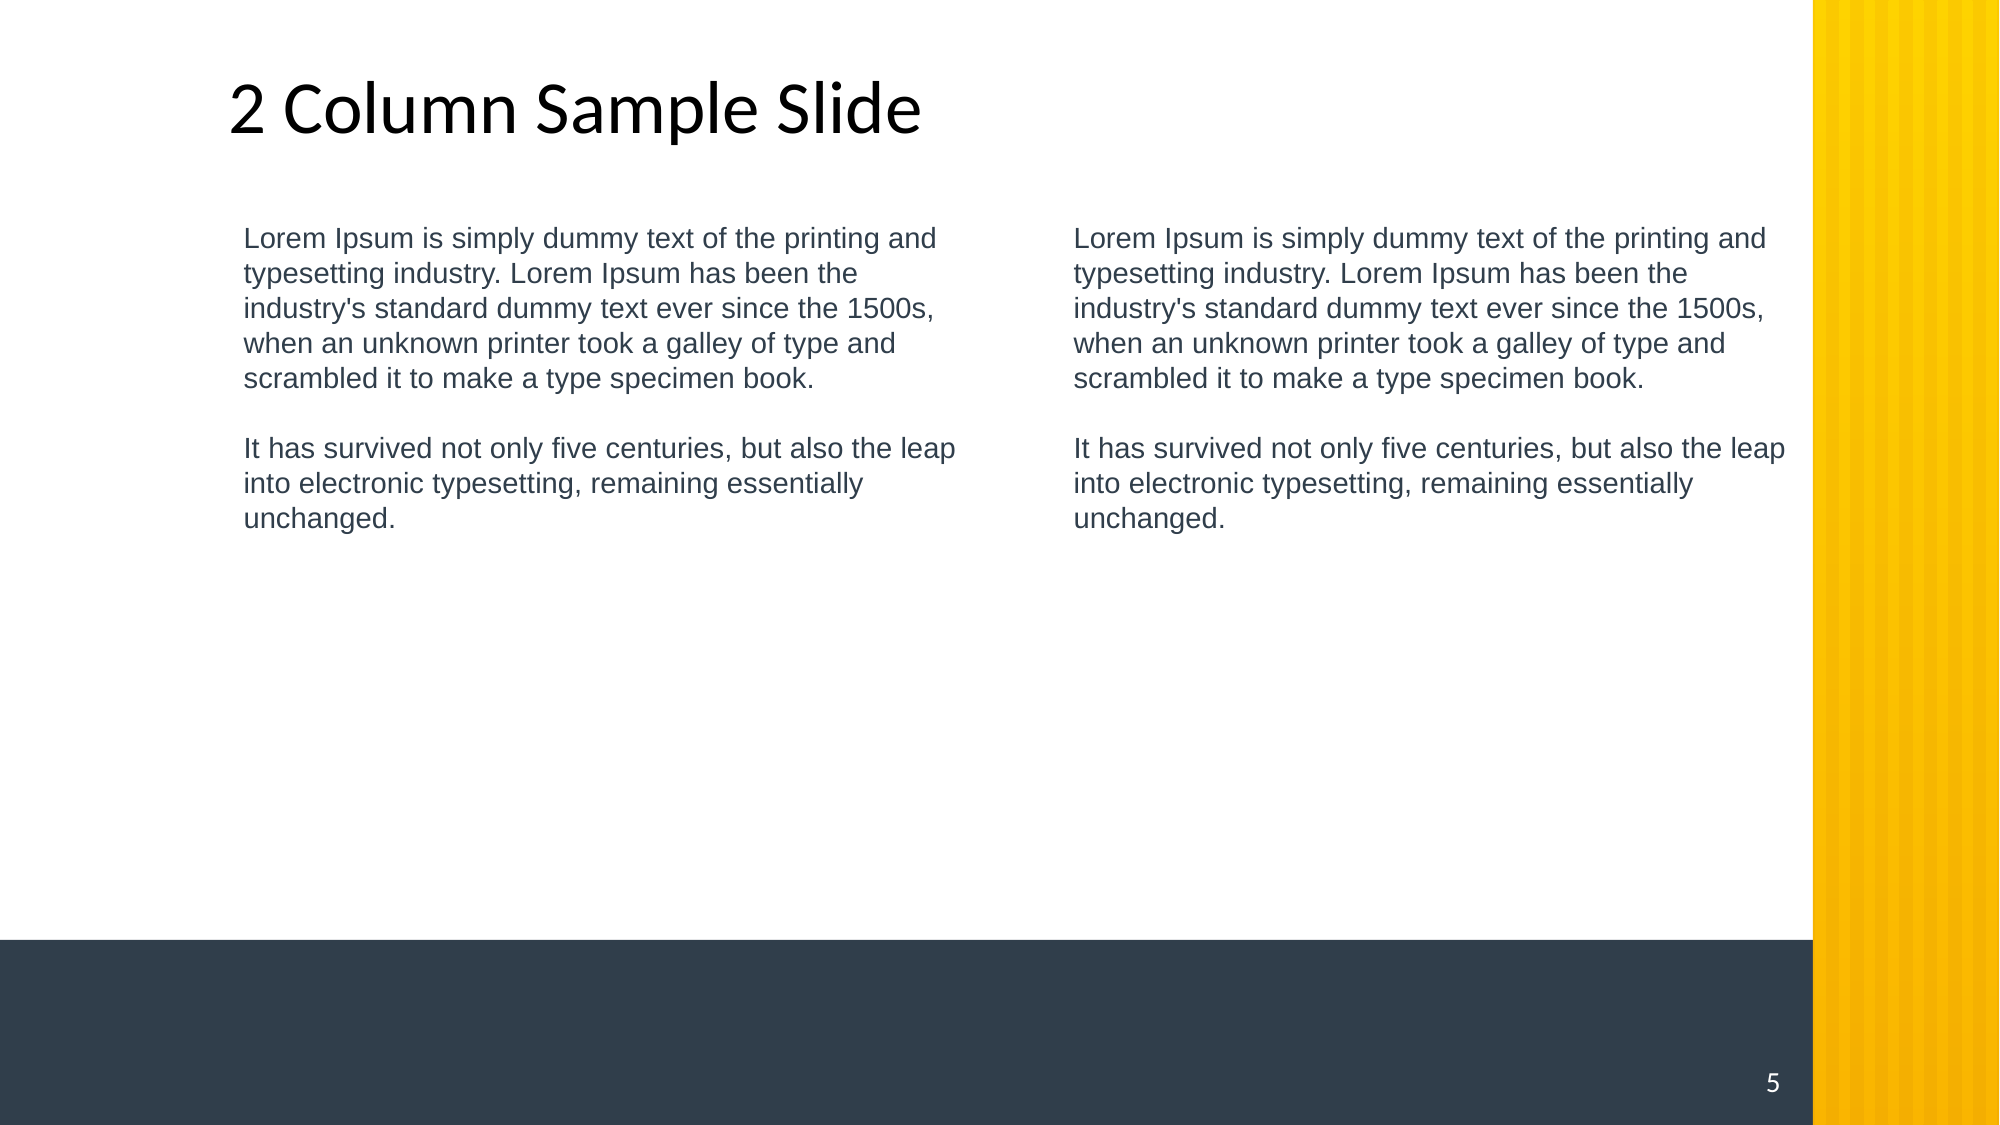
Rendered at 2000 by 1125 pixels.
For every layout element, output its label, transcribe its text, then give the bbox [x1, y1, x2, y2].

text_box Lorem Ipsum is simply dummy text of the printing and typesetting industry. Lorem Ipsum has been the industry's standard dummy text ever since the 1500s, when an unknown printer took a galley of type and scrambled it to make a type specimen book. It has survived not only five centuries, but also the leap into electronic typesetting, remaining essentially unchanged. [228, 212, 979, 542]
title 2 Column Sample Slide [208, 45, 1815, 162]
slide_number 4 [1720, 1056, 1796, 1107]
text_box Lorem Ipsum is simply dummy text of the printing and typesetting industry. Lorem Ipsum has been the industry's standard dummy text ever since the 1500s, when an unknown printer took a galley of type and scrambled it to make a type specimen book. It has survived not only five centuries, but also the leap into electronic typesetting, remaining essentially unchanged. [1058, 212, 1809, 542]
